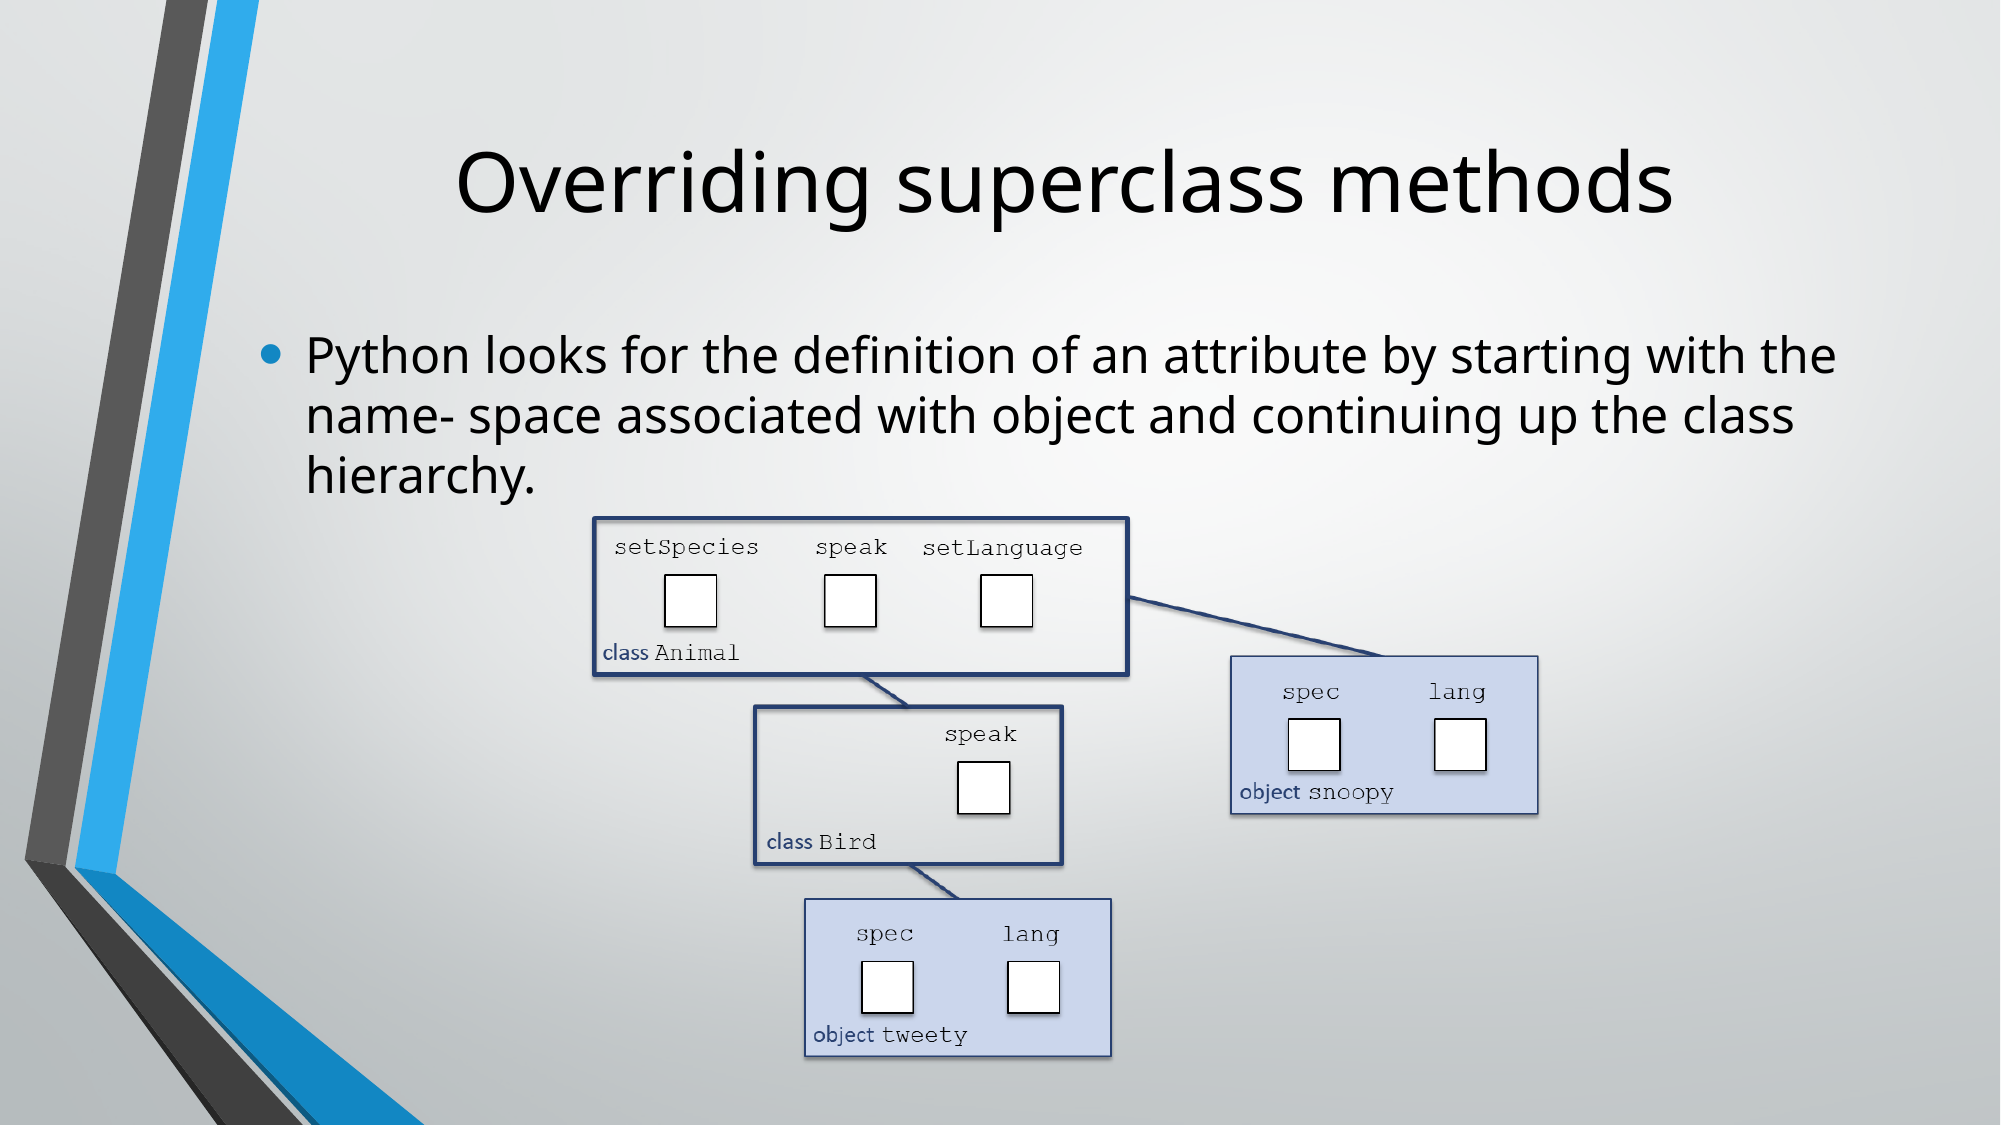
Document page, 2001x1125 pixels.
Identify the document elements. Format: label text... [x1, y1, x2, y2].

picture [586, 513, 1544, 1066]
list Python looks for the definition of an attribute by starting with the name- space associated with object and continuing up the class hierarchy. [243, 219, 1887, 691]
title Overriding superclass methods [243, 17, 1887, 219]
